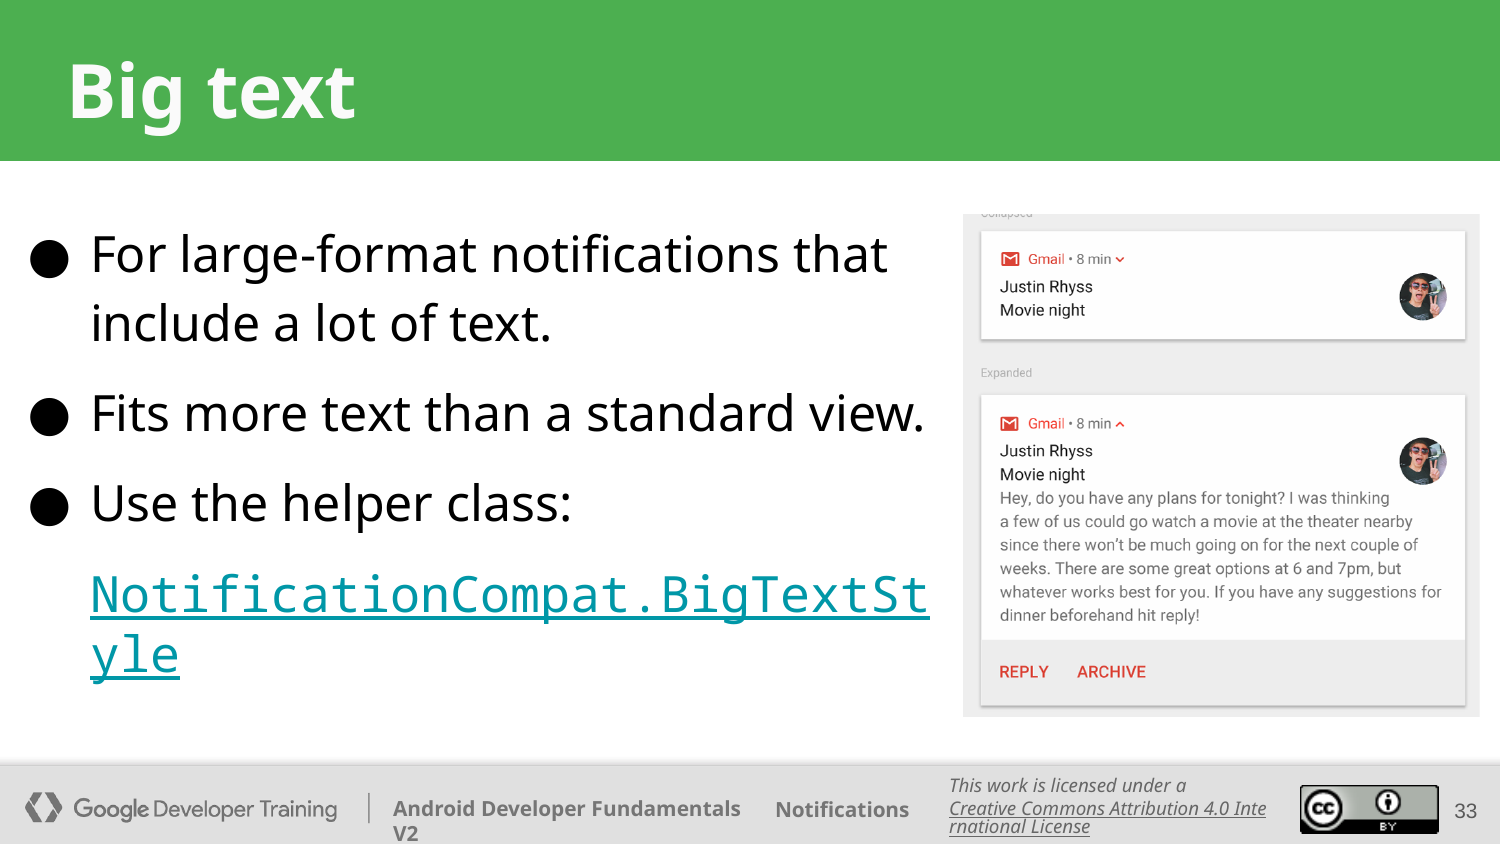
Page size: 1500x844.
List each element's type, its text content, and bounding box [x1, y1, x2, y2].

title Big text [51, 28, 1449, 122]
slide_number ‹#› [1402, 777, 1493, 842]
picture [0, 161, 1500, 844]
list For large-format notifications that include a lot of text. Fits more text than a standard view. Use the helper class: NotificationCompat.BigTextStyle [0, 198, 964, 643]
